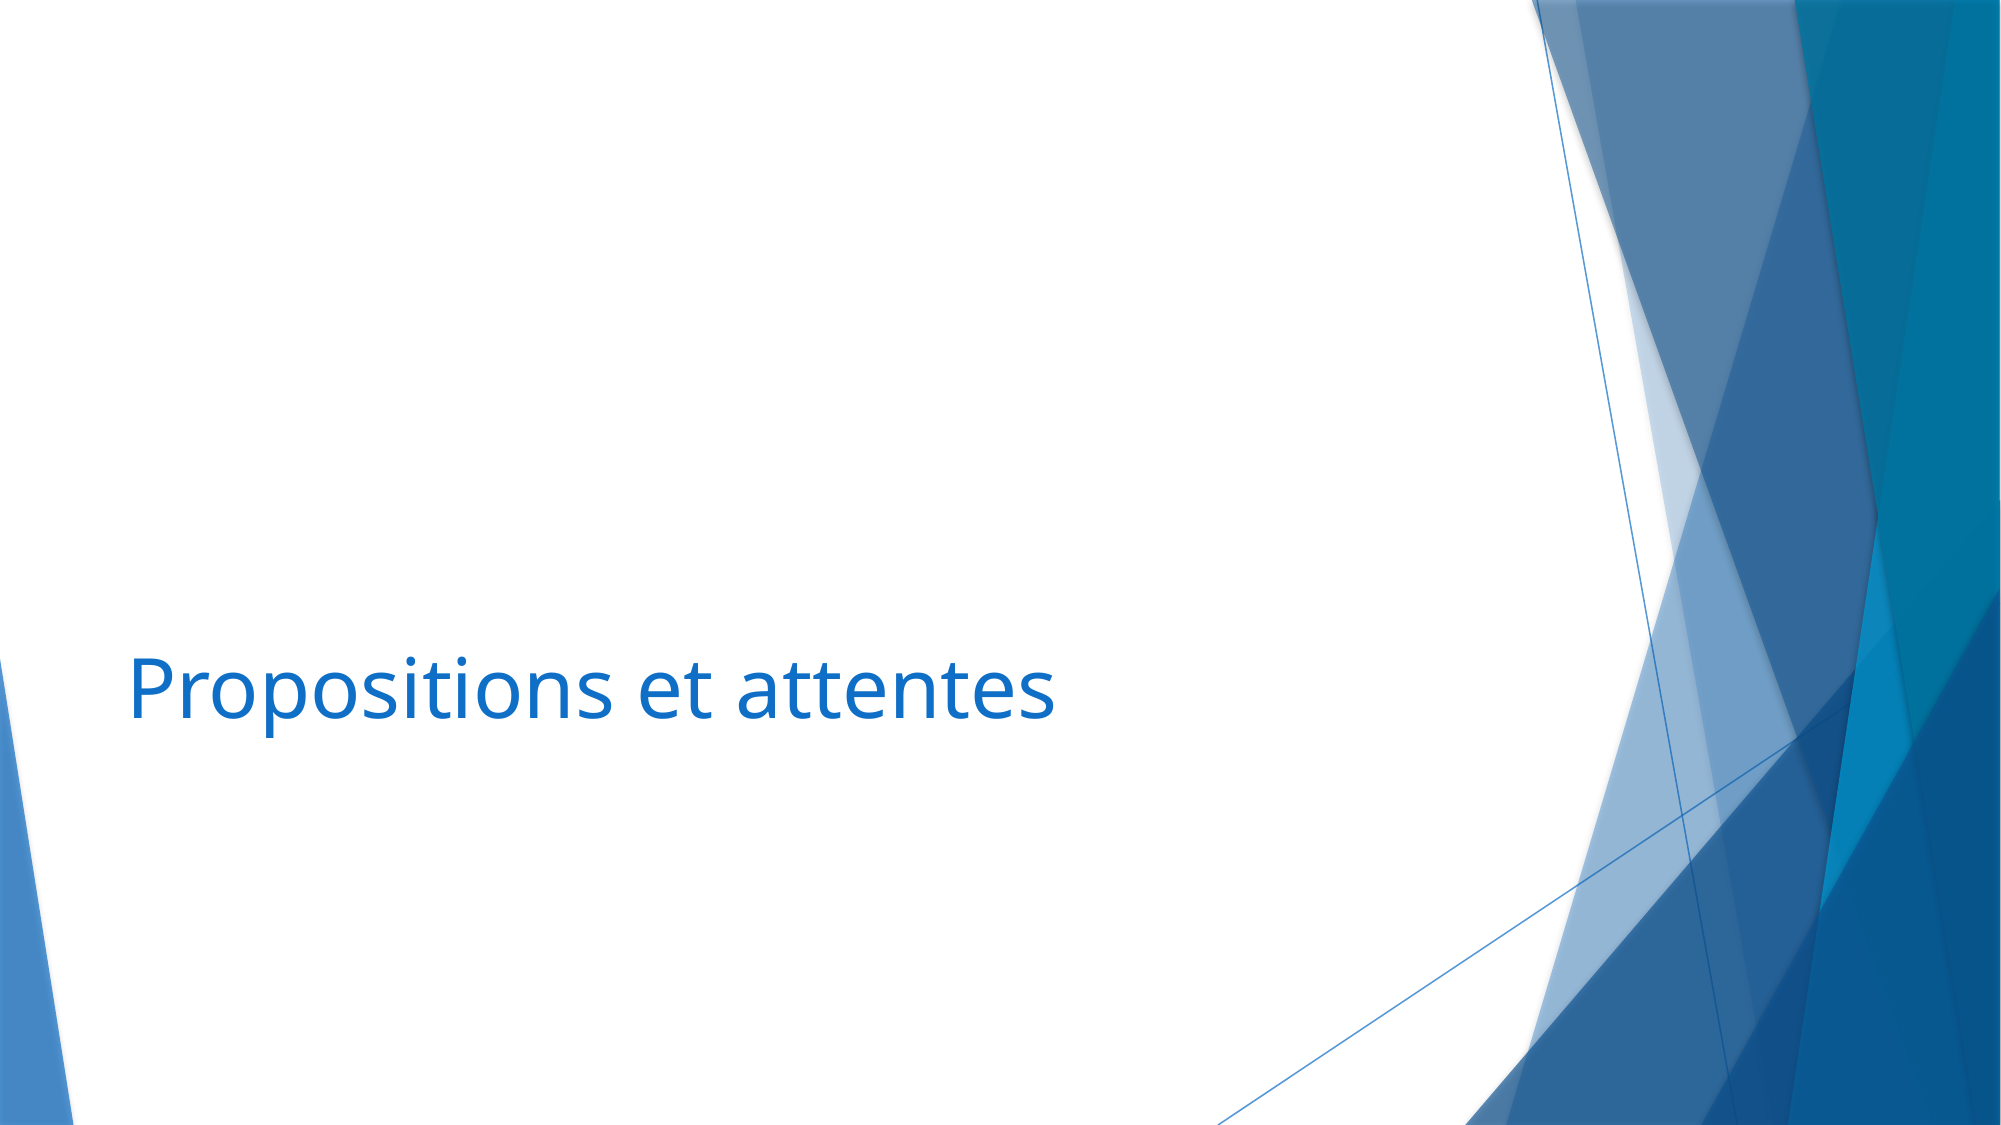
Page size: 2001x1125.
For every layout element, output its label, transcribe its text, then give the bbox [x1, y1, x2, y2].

title Propositions et attentes [111, 443, 1522, 743]
